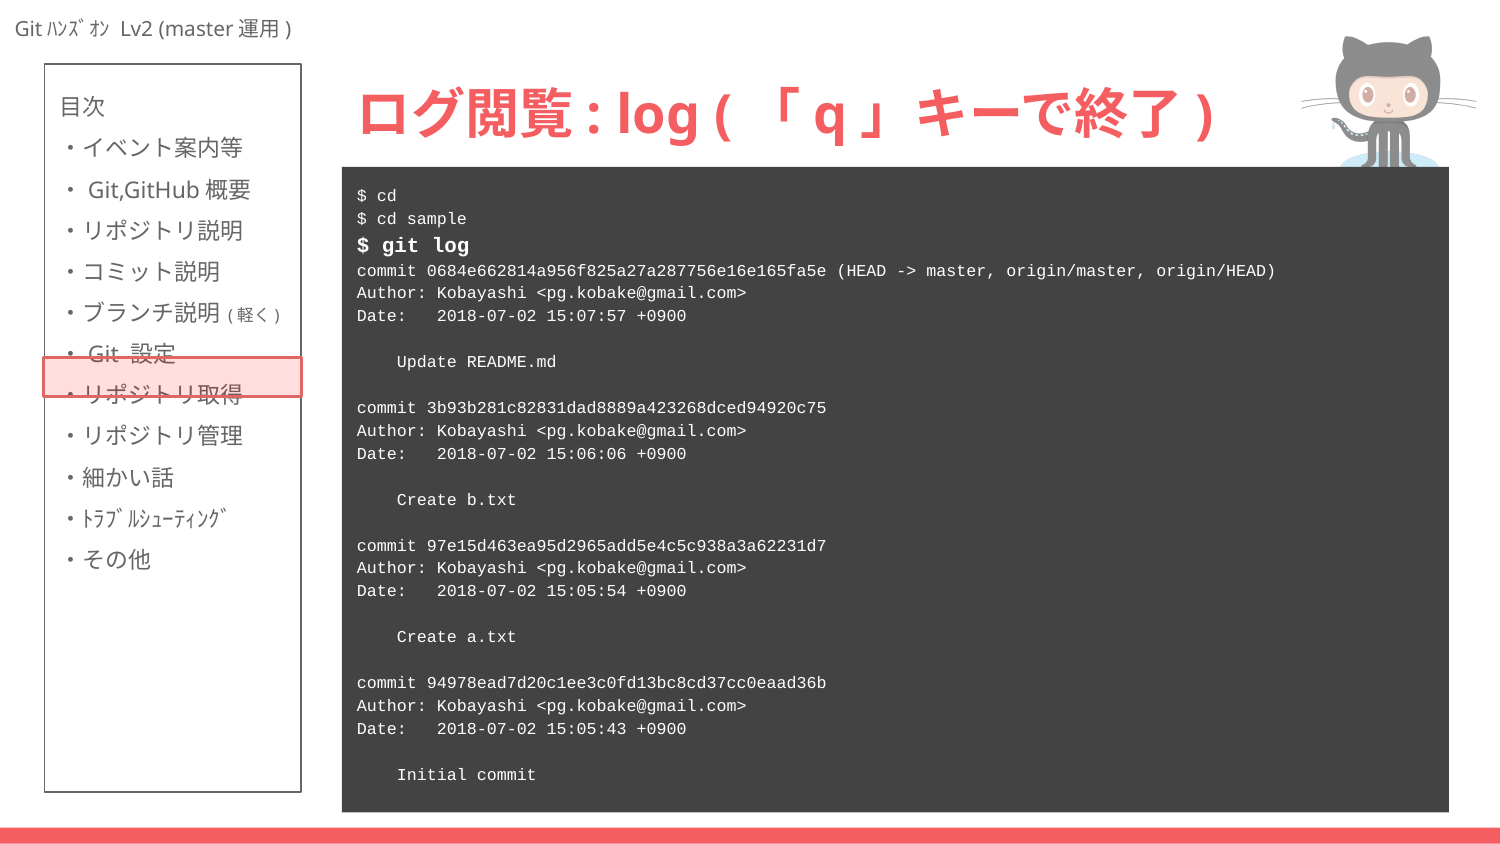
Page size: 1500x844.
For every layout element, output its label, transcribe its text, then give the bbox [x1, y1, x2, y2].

text_box [43, 357, 302, 397]
list $ cd $ cd sample $ git log commit 0684e662814a956f825a27a287756e16e165fa5e (HEAD -> master, origin/master, origin/HEAD) Author: Kobayashi <pg.kobake@gmail.com> Date: 2018-07-02 15:07:57 +0900 Update README.md commit 3b93b281c82831dad8889a423268dced94920c75 Author: Kobayashi <pg.kobake@gmail.com> Date: 2018-07-02 15:06:06 +0900 Create b.txt commit 97e15d463ea95d2965add5e4c5c938a3a62231d7 Author: Kobayashi <pg.kobake@gmail.com> Date: 2018-07-02 15:05:54 +0900 Create a.txt commit 94978ead7d20c1ee3c0fd13bc8cd37cc0eaad36b Author: Kobayashi <pg.kobake@gmail.com> Date: 2018-07-02 15:05:43 +0900 Initial commit [341, 166, 1449, 813]
title ログ閲覧: log (「q」キーで終了) [341, 64, 1449, 166]
